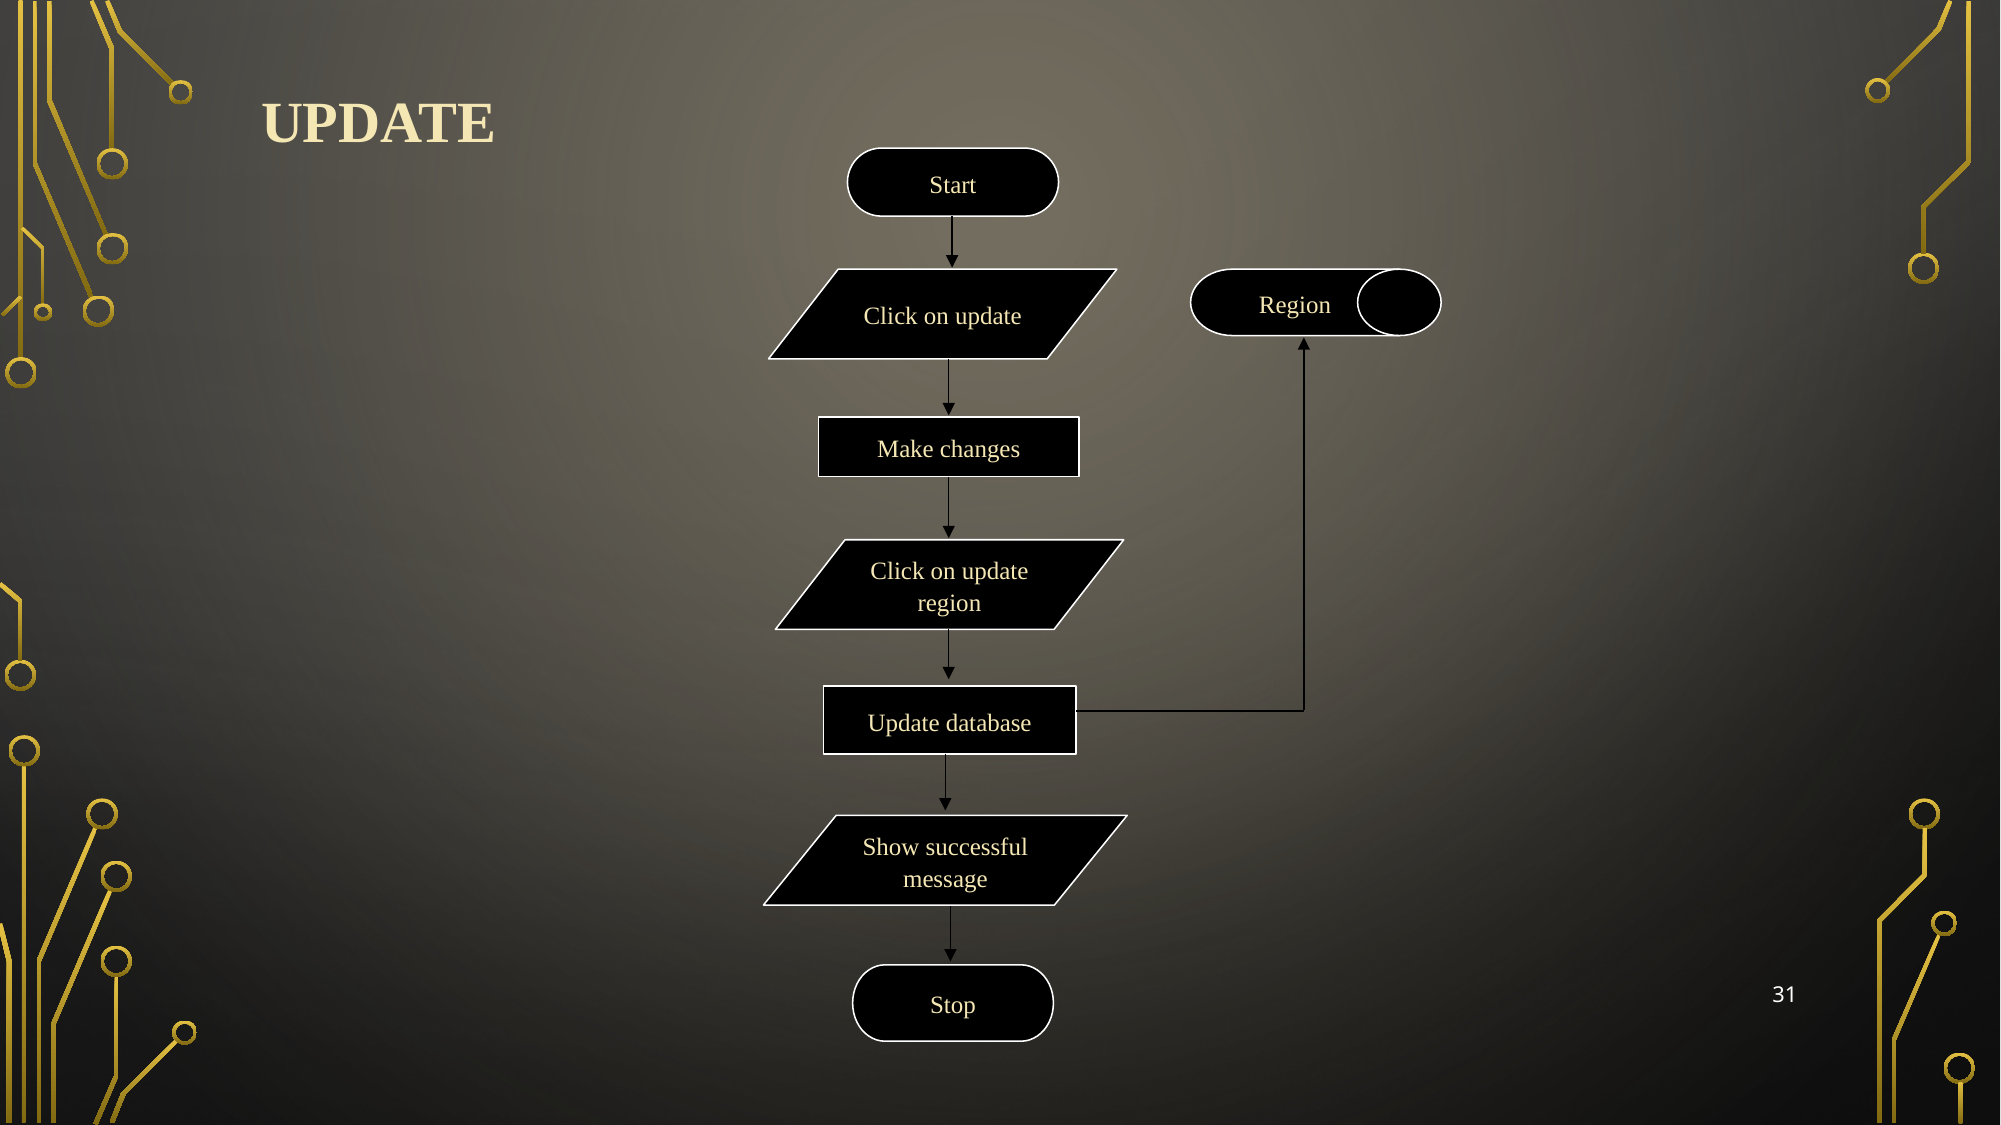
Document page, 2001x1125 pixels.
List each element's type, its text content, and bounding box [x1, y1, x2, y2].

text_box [763, 147, 1442, 1042]
title Update [246, 2, 1872, 245]
slide_number 31 [1685, 965, 1813, 1025]
